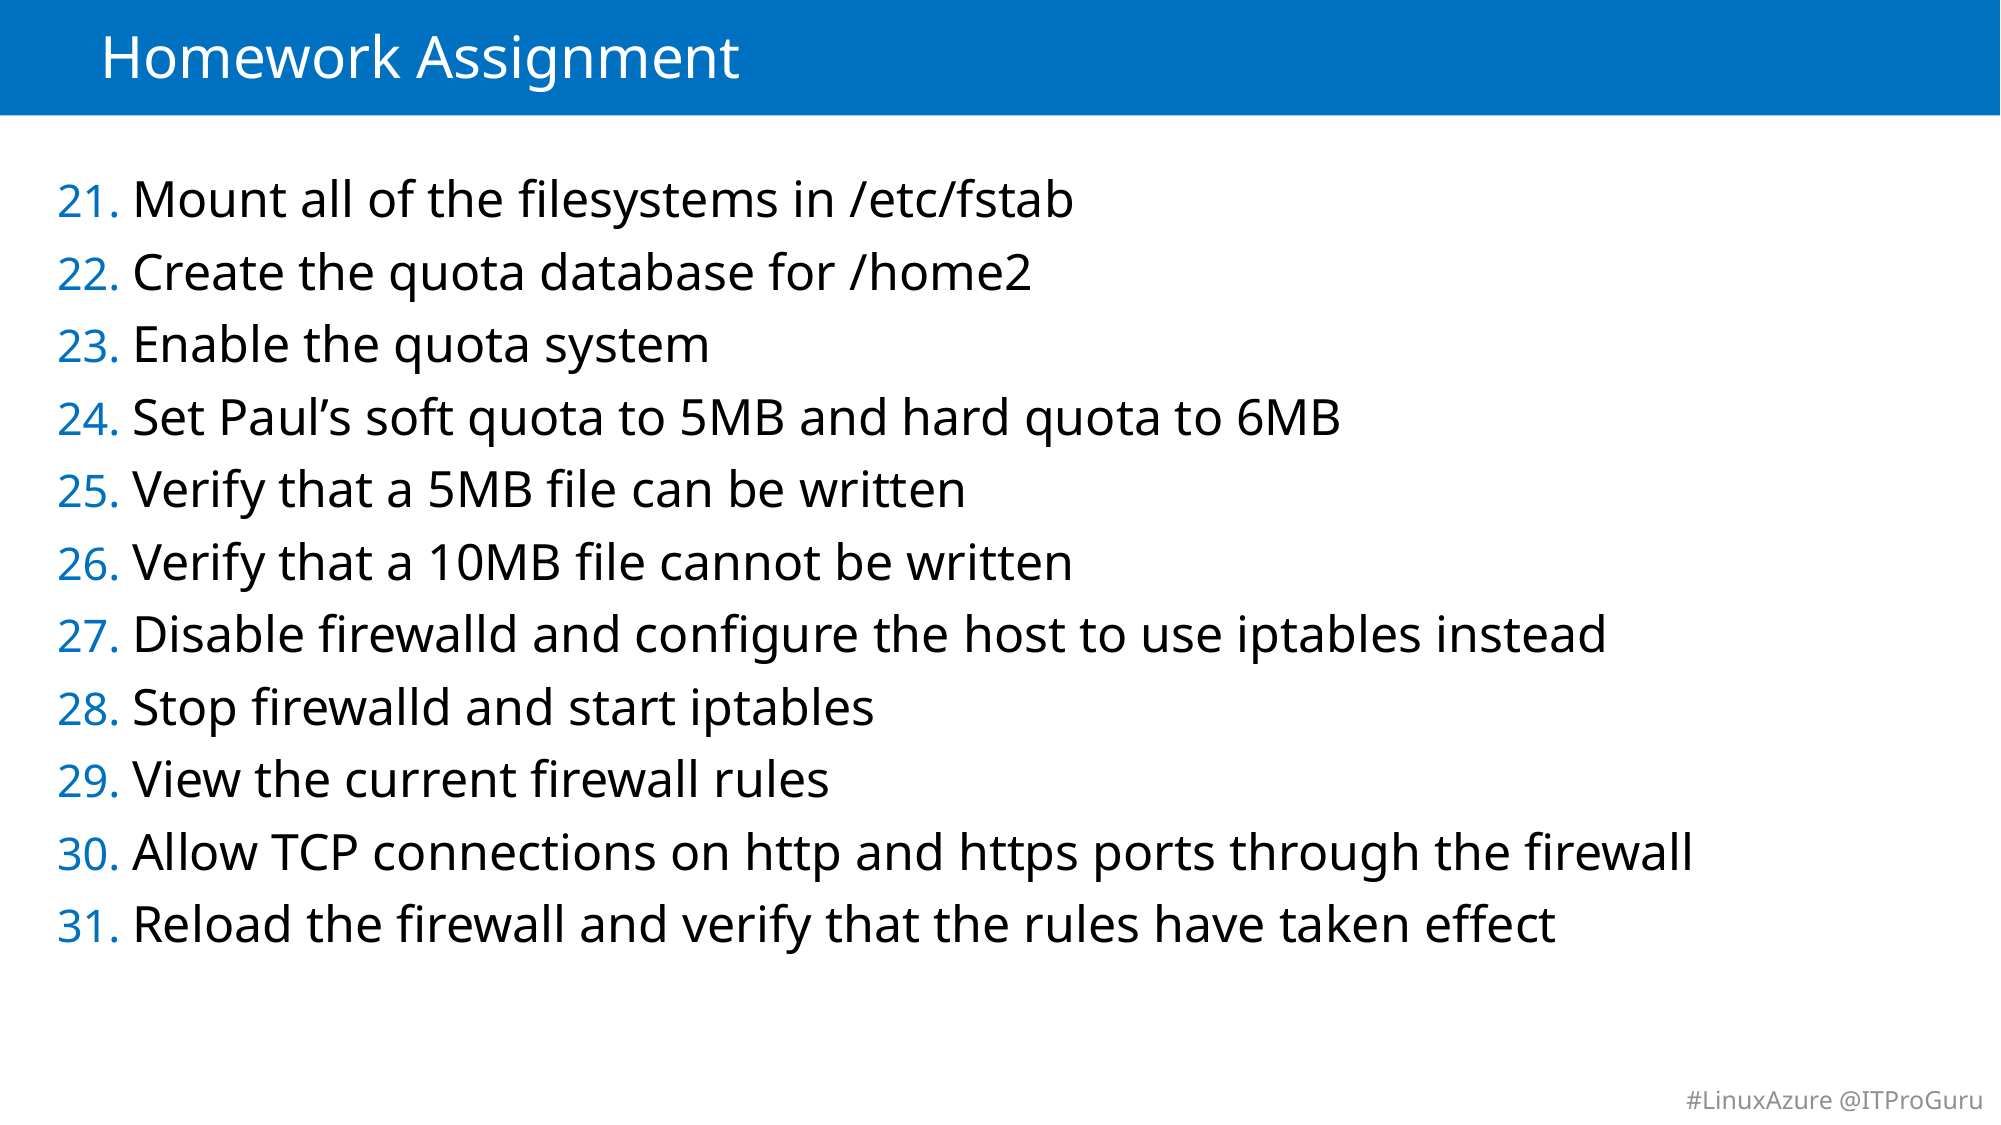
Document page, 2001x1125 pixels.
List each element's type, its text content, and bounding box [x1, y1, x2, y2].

title Homework Assignment [100, 0, 1802, 122]
list Mount all of the filesystems in /etc/fstab Create the quota database for /home2 Enable the quota system Set Paul’s soft quota to 5MB and hard quota to 6MB Verify that a 5MB file can be written Verify that a 10MB file cannot be written Disable firewalld and configure the host to use iptables instead Stop firewalld and start iptables View the current firewall rules Allow TCP connections on http and https ports through the firewall Reload the firewall and verify that the rules have taken effect [56, 167, 1933, 1013]
